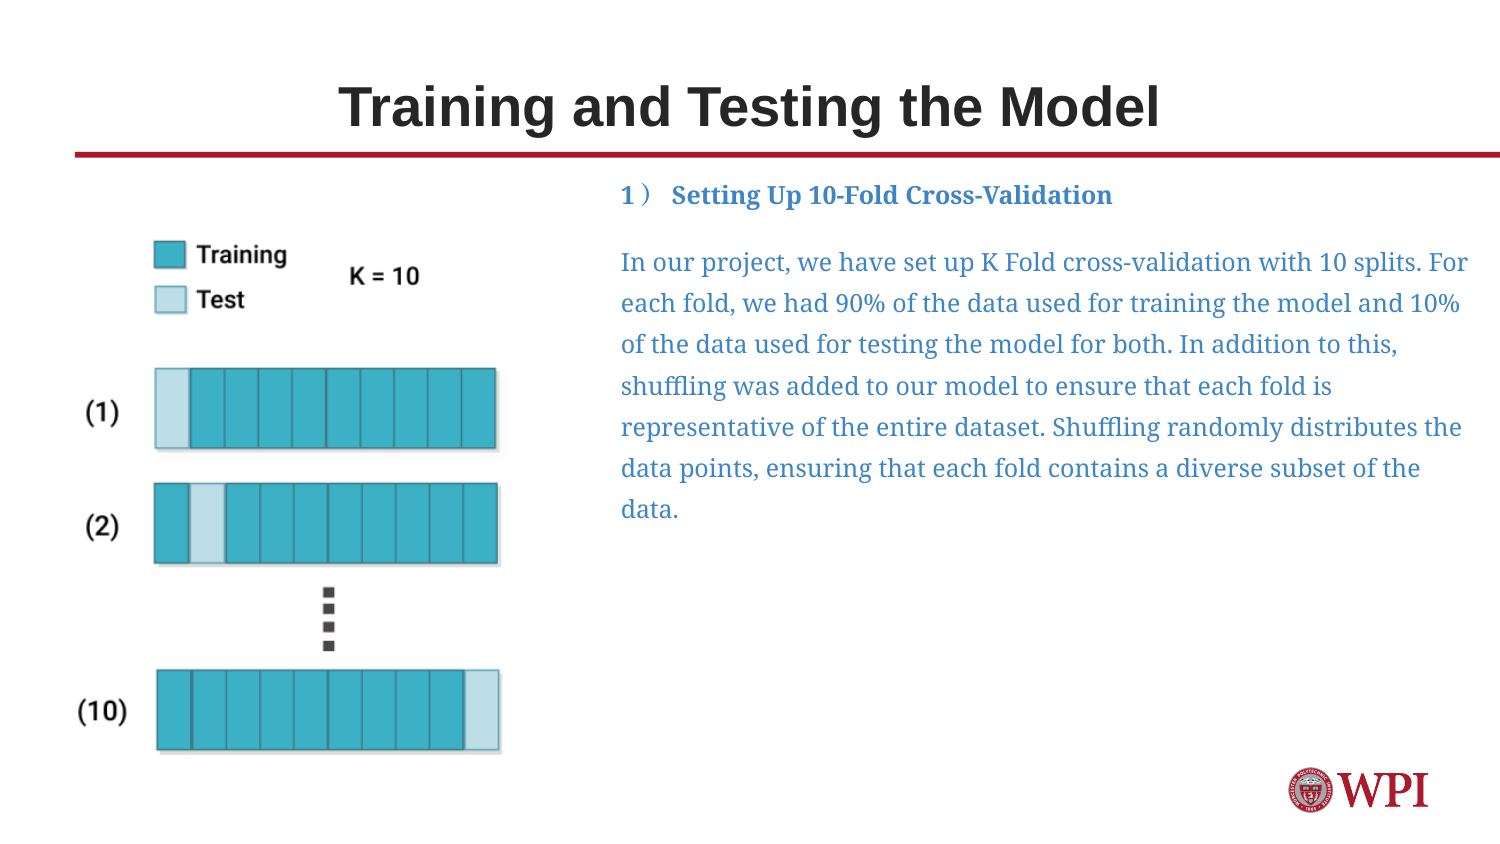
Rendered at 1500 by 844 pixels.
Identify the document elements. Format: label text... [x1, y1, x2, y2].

text_box 1）Setting Up 10-Fold Cross-Validation In our project, we have set up K Fold cross-validation with 10 splits. For each fold, we had 90% of the data used for training the model and 10% of the data used for testing the model for both. In addition to this, shuffling was added to our model to ensure that each fold is representative of the entire dataset. Shuffling randomly distributes the data points, ensuring that each fold contains a diverse subset of the data. [574, 145, 1500, 836]
picture [0, 187, 605, 793]
title Training and Testing the Model [75, 44, 1425, 144]
